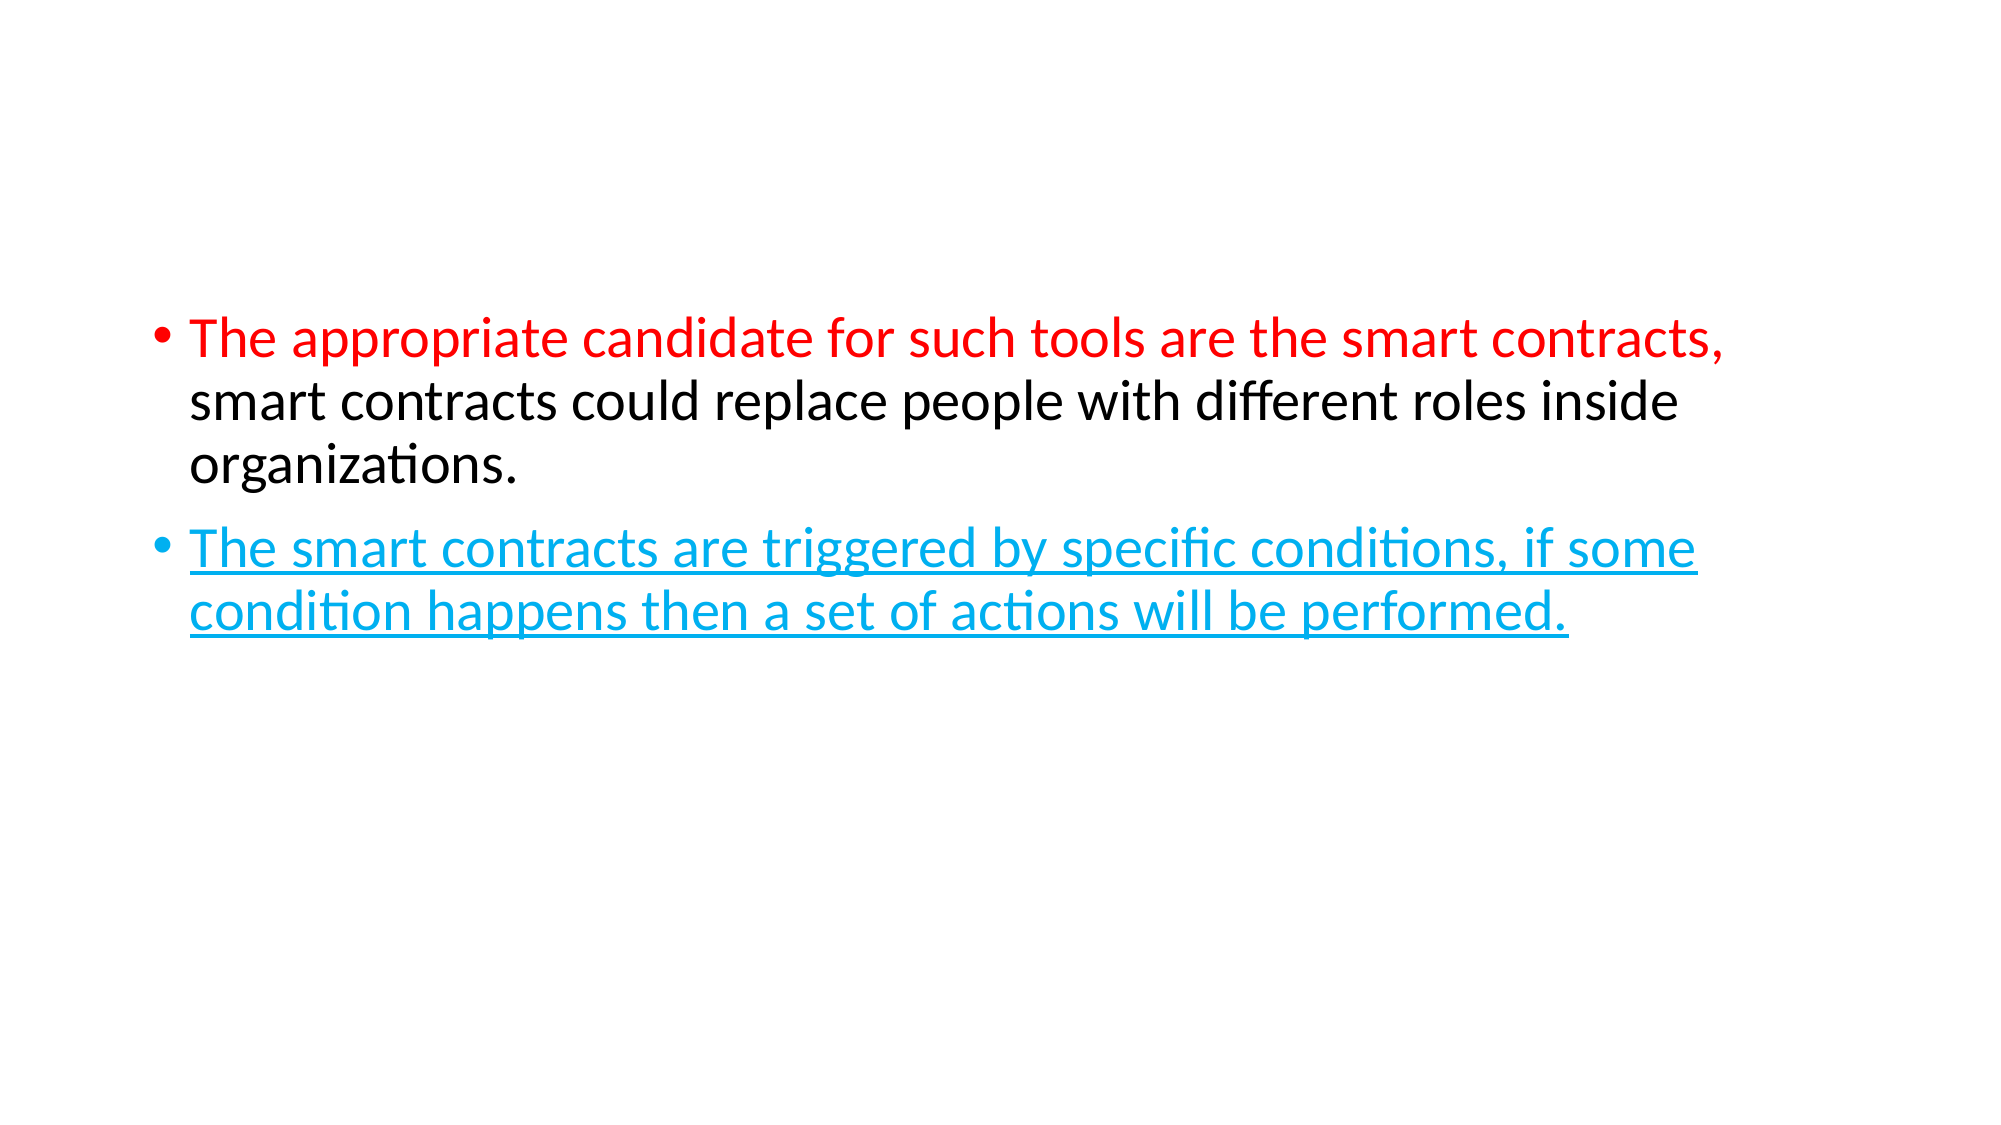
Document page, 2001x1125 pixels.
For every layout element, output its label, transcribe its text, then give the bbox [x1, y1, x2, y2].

list The appropriate candidate for such tools are the smart contracts, smart contracts could replace people with different roles inside organizations. The smart contracts are triggered by specific conditions, if some condition happens then a set of actions will be performed. [137, 299, 1863, 1014]
